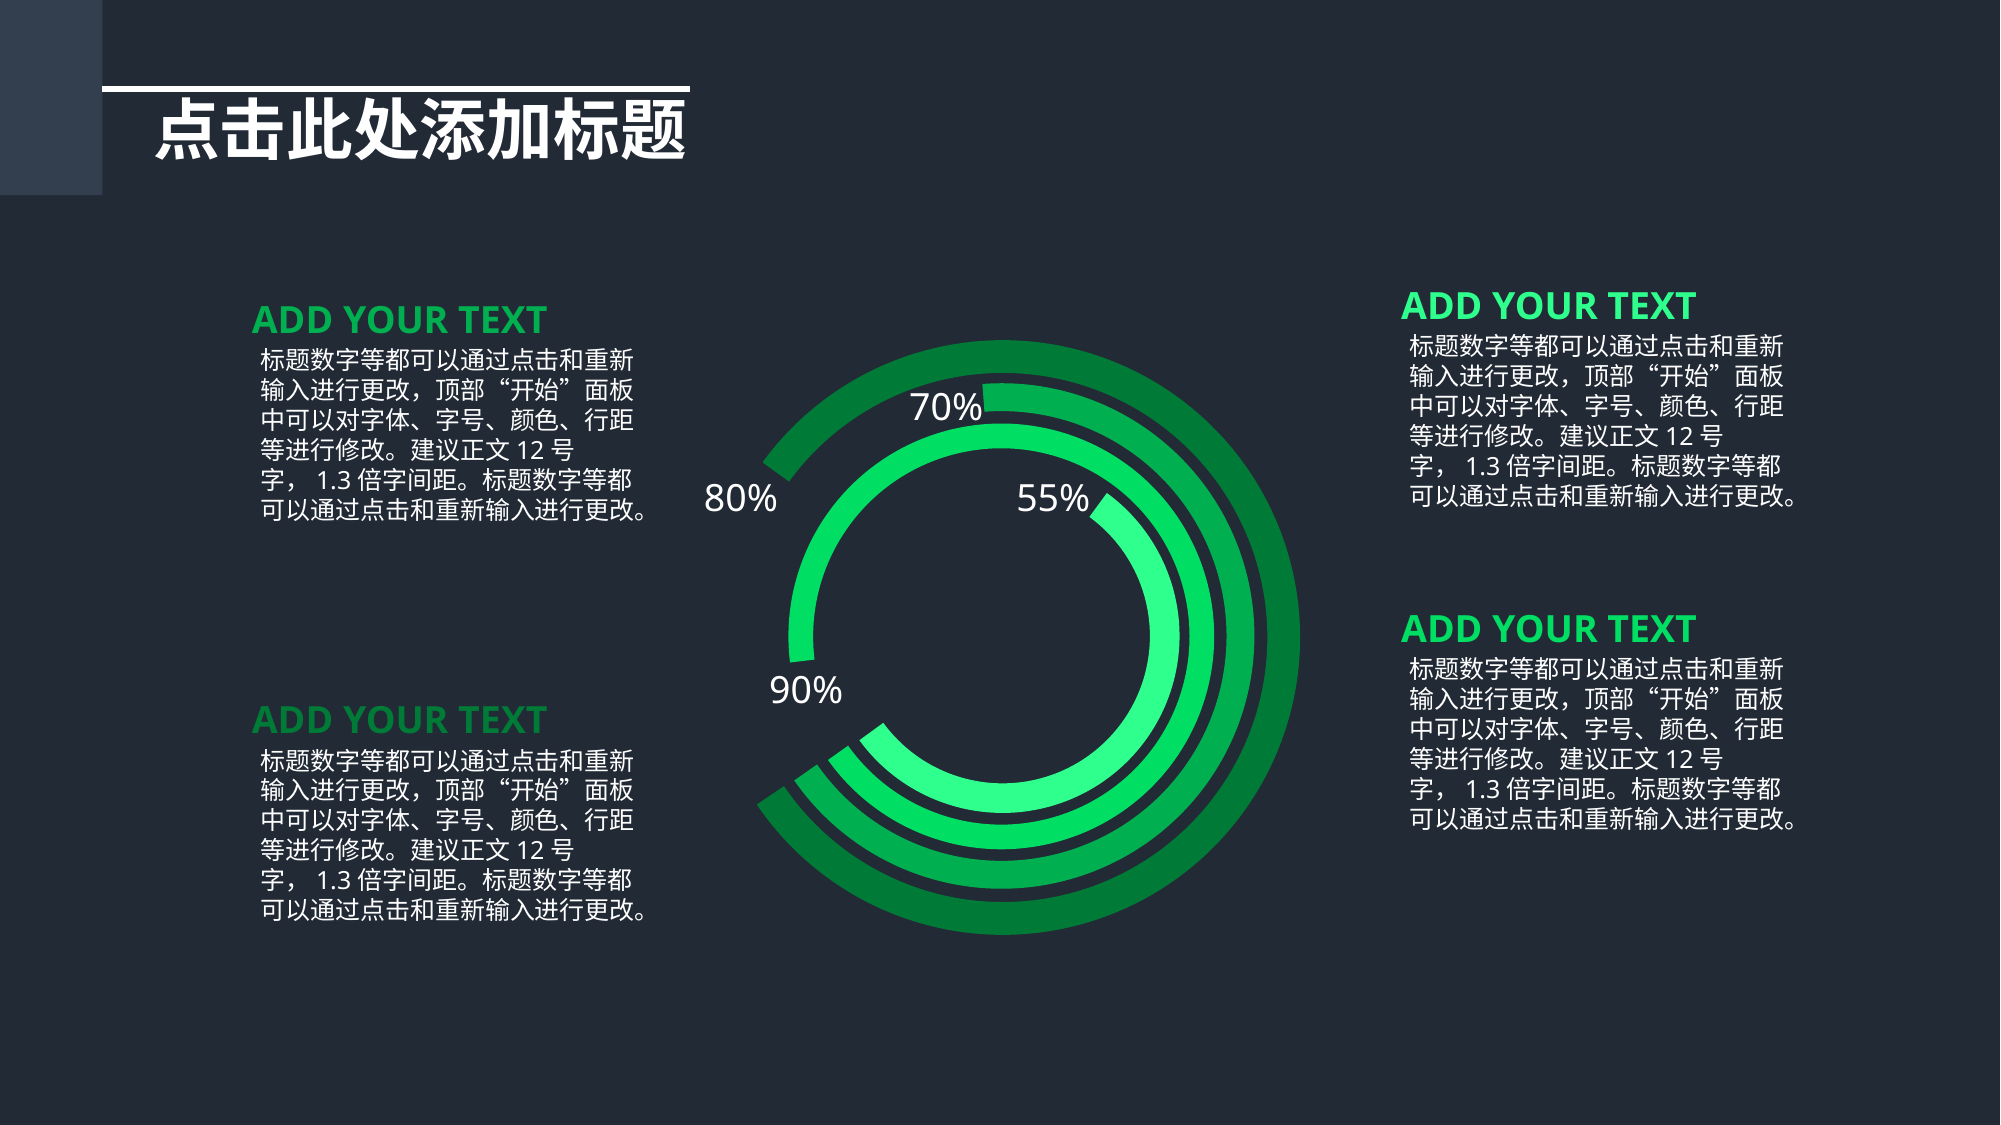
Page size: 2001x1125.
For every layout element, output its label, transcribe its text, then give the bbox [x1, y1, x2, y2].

text_box [792, 382, 1256, 890]
text_box ADD YOUR TEXT [237, 288, 563, 349]
text_box 标题数字等都可以通过点击和重新输入进行更改，顶部“开始”面板中可以对字体、字号、颜色、行距等进行修改。建议正文12号字，1.3倍字间距。标题数字等都可以通过点击和重新输入进行更改。 [245, 737, 671, 932]
text_box 80% [689, 466, 793, 527]
text_box 70% [894, 375, 999, 436]
text_box 55% [1001, 466, 1106, 527]
text_box ADD YOUR TEXT [1386, 274, 1712, 335]
text_box [787, 422, 1216, 851]
text_box ADD YOUR TEXT [1386, 597, 1712, 658]
text_box 标题数字等都可以通过点击和重新输入进行更改，顶部“开始”面板中可以对字体、字号、颜色、行距等进行修改。建议正文12号字，1.3倍字间距。标题数字等都可以通过点击和重新输入进行更改。 [245, 337, 671, 532]
text_box 标题数字等都可以通过点击和重新输入进行更改，顶部“开始”面板中可以对字体、字号、颜色、行距等进行修改。建议正文12号字，1.3倍字间距。标题数字等都可以通过点击和重新输入进行更改。 [1394, 323, 1820, 518]
text_box 90% [754, 658, 859, 718]
text_box [857, 491, 1181, 814]
text_box [755, 339, 1302, 936]
text_box 标题数字等都可以通过点击和重新输入进行更改，顶部“开始”面板中可以对字体、字号、颜色、行距等进行修改。建议正文12号字，1.3倍字间距。标题数字等都可以通过点击和重新输入进行更改。 [1394, 646, 1820, 842]
title 点击此处添加标题 [138, 89, 764, 225]
text_box ADD YOUR TEXT [237, 688, 563, 749]
